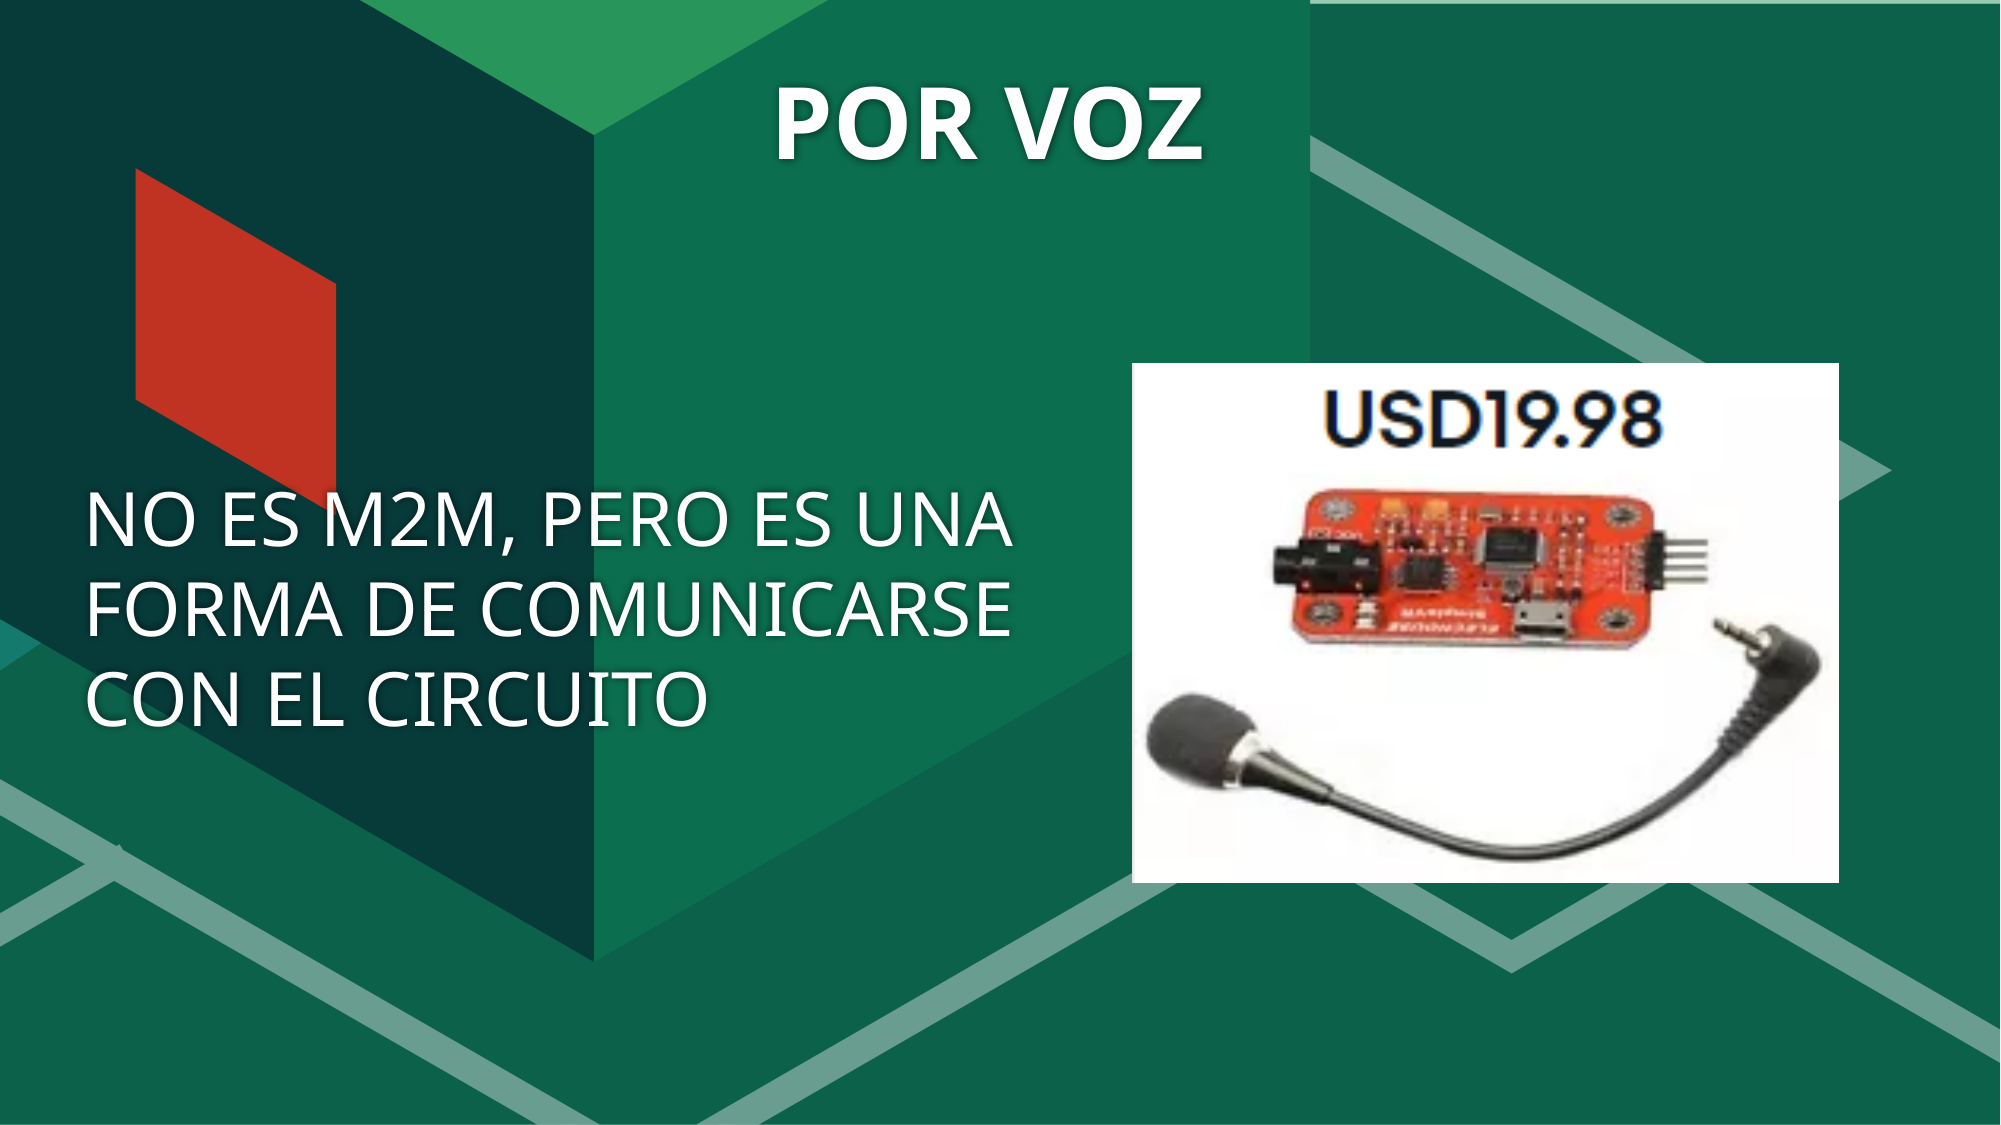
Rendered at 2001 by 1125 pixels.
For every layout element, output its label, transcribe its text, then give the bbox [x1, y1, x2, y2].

title POR VOZ [154, 40, 1822, 200]
text_box NO ES M2M, PERO ES UNA FORMA DE COMUNICARSE CON EL CIRCUITO [68, 394, 1102, 819]
picture [0, 0, 2001, 1125]
